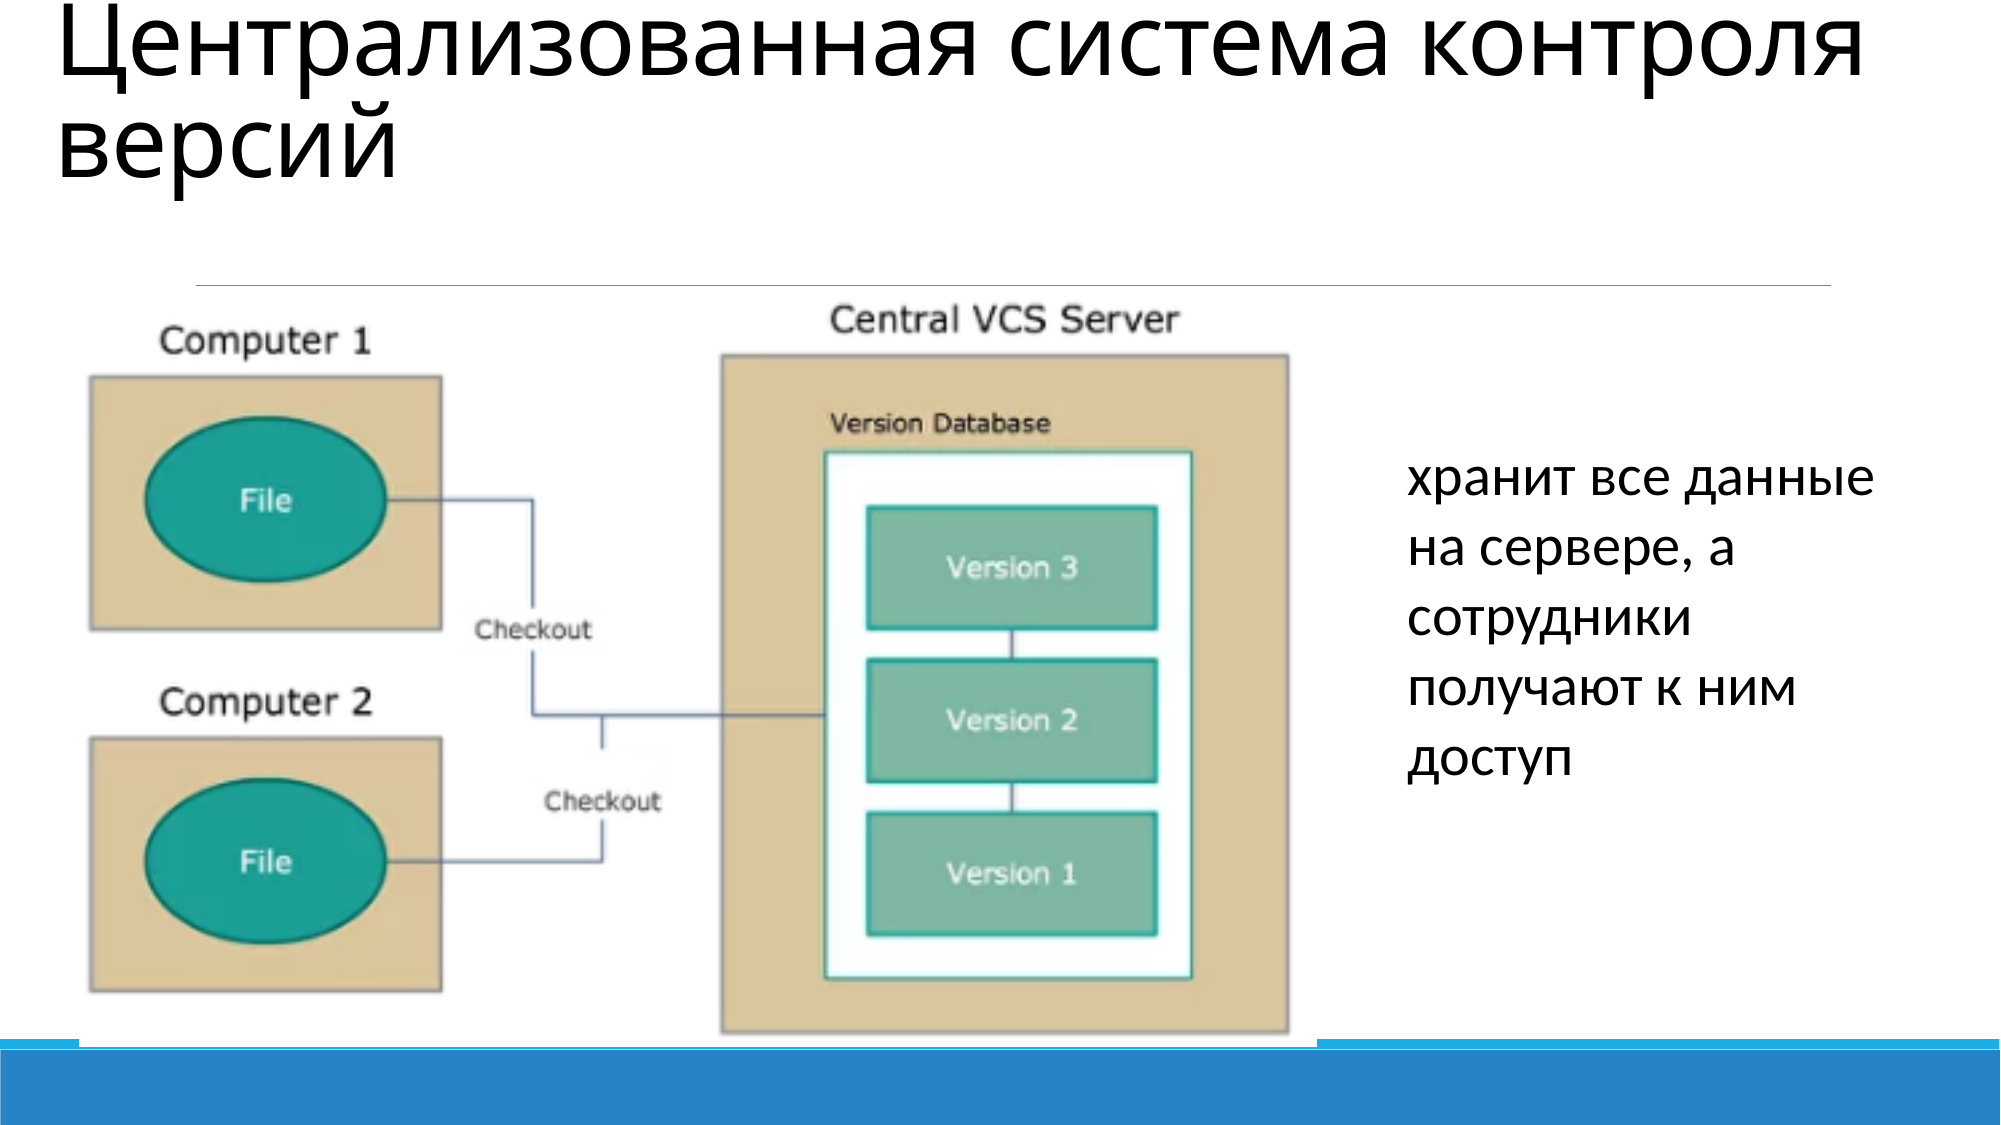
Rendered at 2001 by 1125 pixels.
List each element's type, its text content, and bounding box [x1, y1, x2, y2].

title Централизованная система контроля версий [39, 47, 1957, 206]
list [79, 288, 1317, 1047]
text_box хранит все данные на сервере, а сотрудники получают к ним доступ [1392, 429, 1957, 795]
